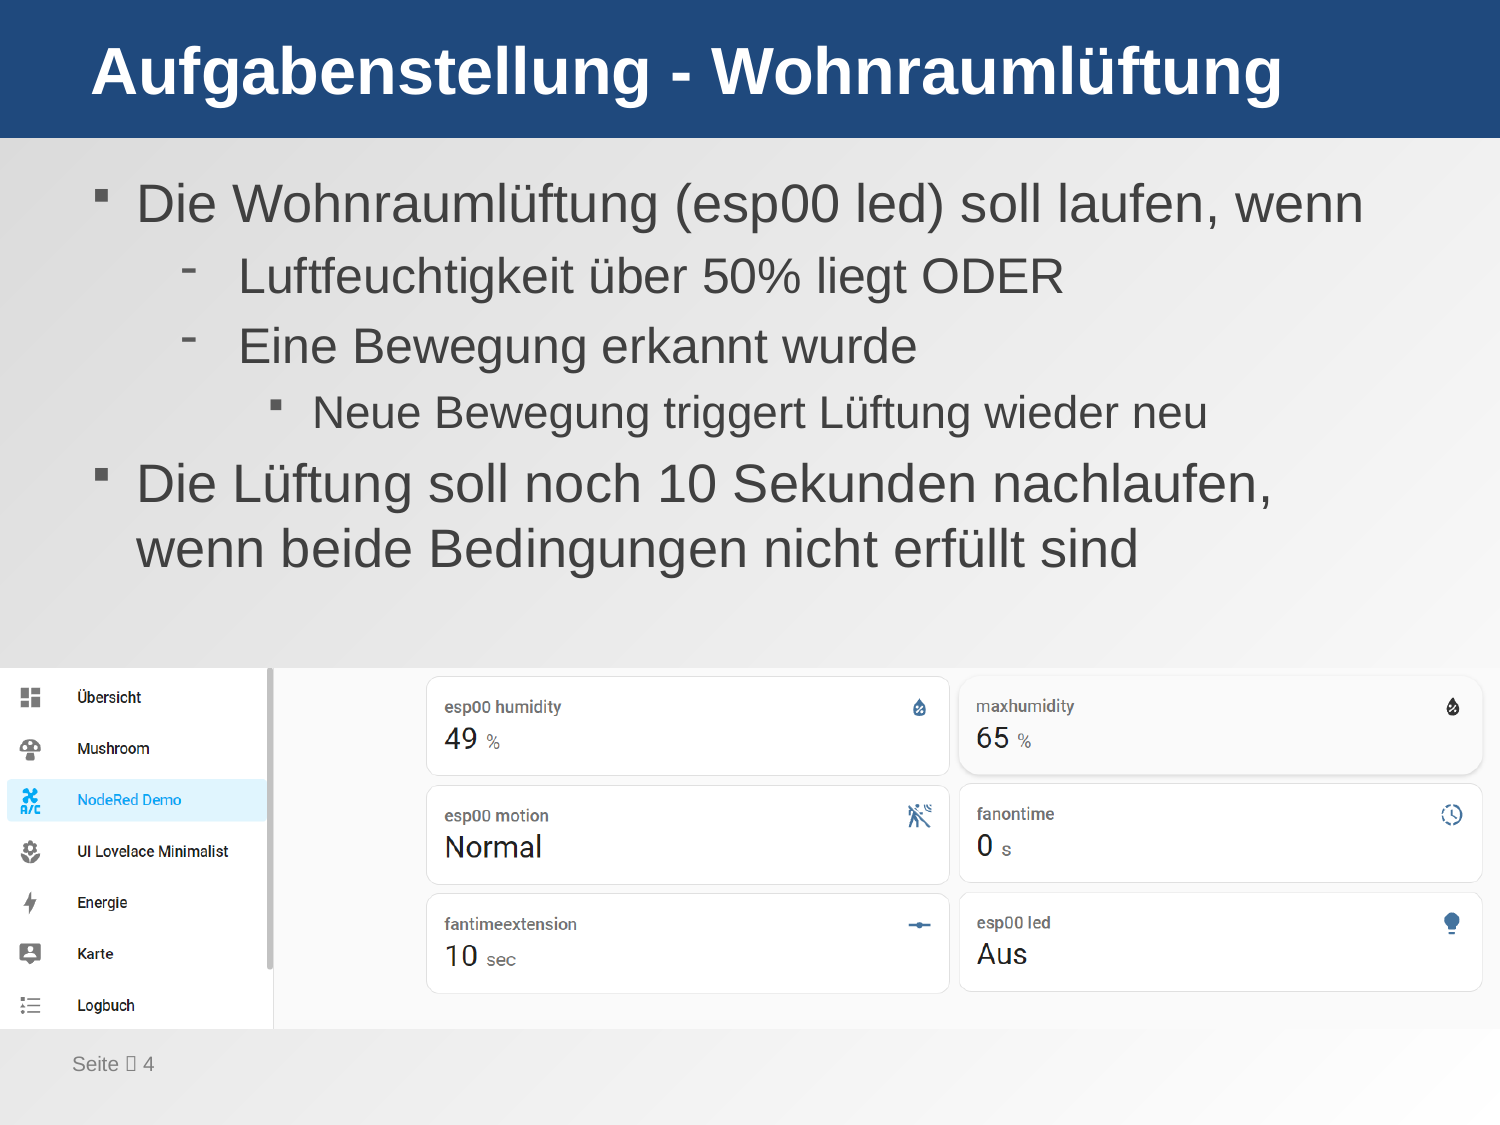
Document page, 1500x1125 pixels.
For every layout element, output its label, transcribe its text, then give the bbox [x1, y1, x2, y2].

title Aufgabenstellung - Wohnraumlüftung [75, 20, 1425, 208]
list Die Wohnraumlüftung (esp00 led) soll laufen, wenn Luftfeuchtigkeit über 50% liegt ODER Eine Bewegung erkannt wurde Neue Bewegung triggert Lüftung wieder neu Die Lüftung soll noch 10 Sekunden nachlaufen, wenn beide Bedingungen nicht erfüllt sind [76, 160, 1424, 667]
picture [0, 668, 1500, 1029]
